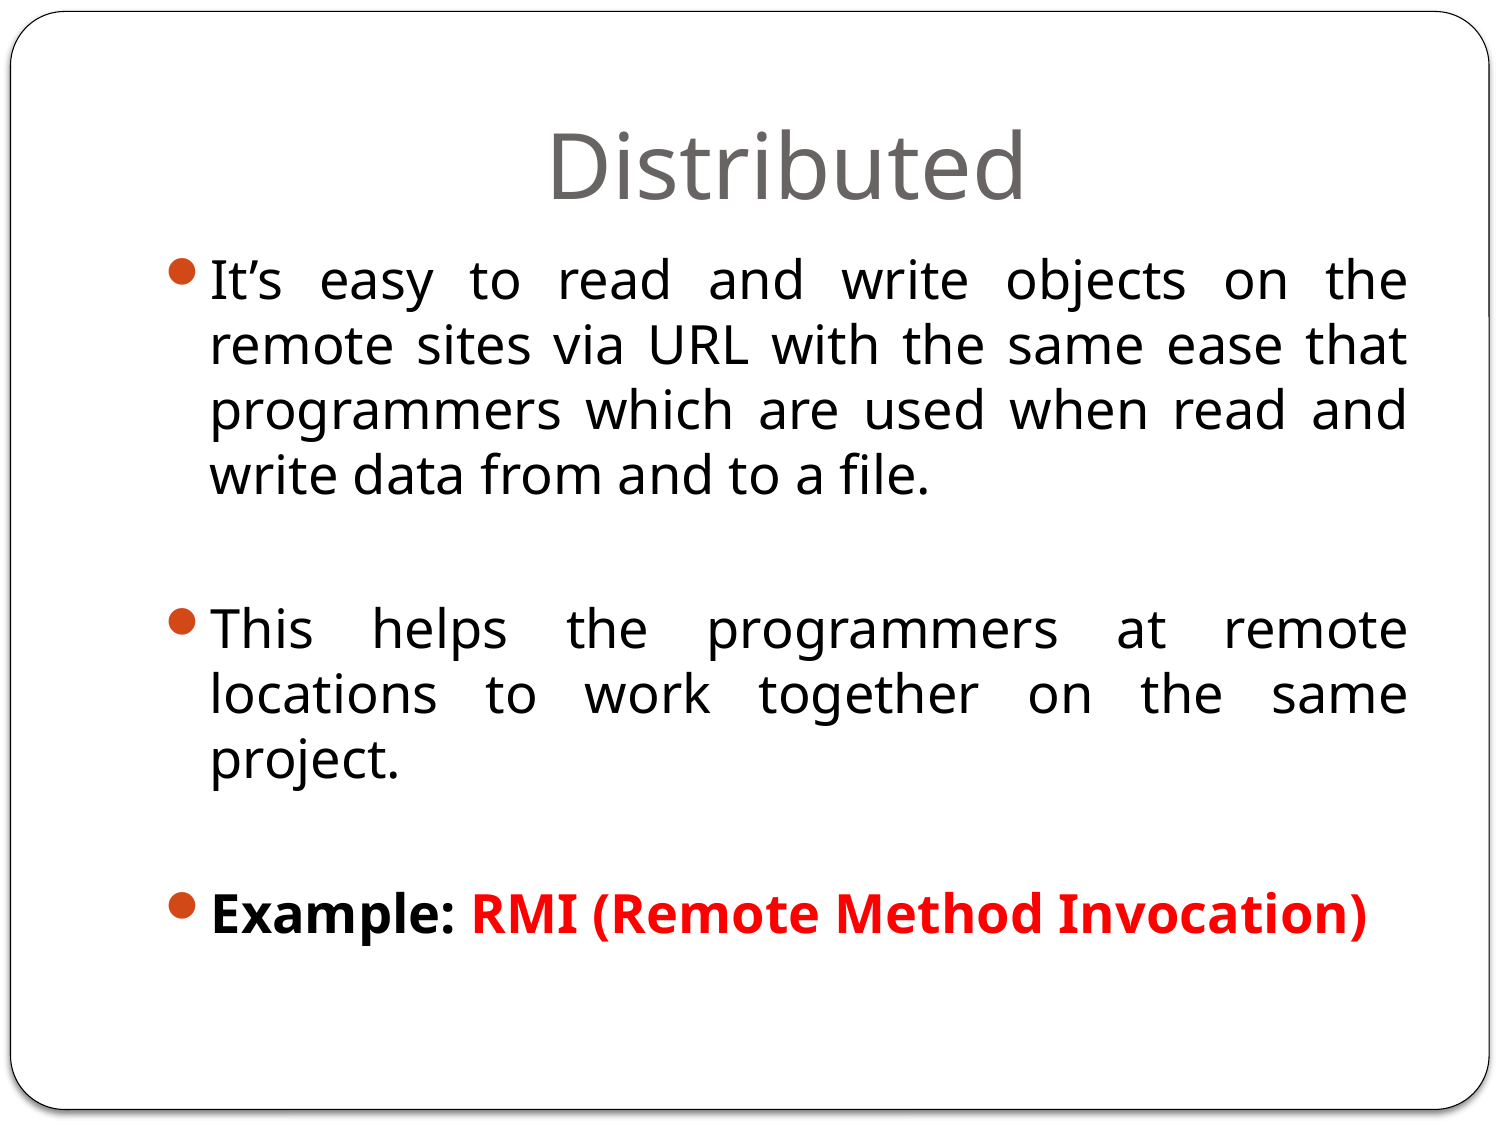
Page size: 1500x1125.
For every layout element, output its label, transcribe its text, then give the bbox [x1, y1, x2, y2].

title Distributed [150, 45, 1425, 233]
list It’s easy to read and write objects on the remote sites via URL with the same ease that programmers which are used when read and write data from and to a file. This helps the programmers at remote locations to work together on the same project. Example: RMI (Remote Method Invocation) [150, 237, 1425, 988]
